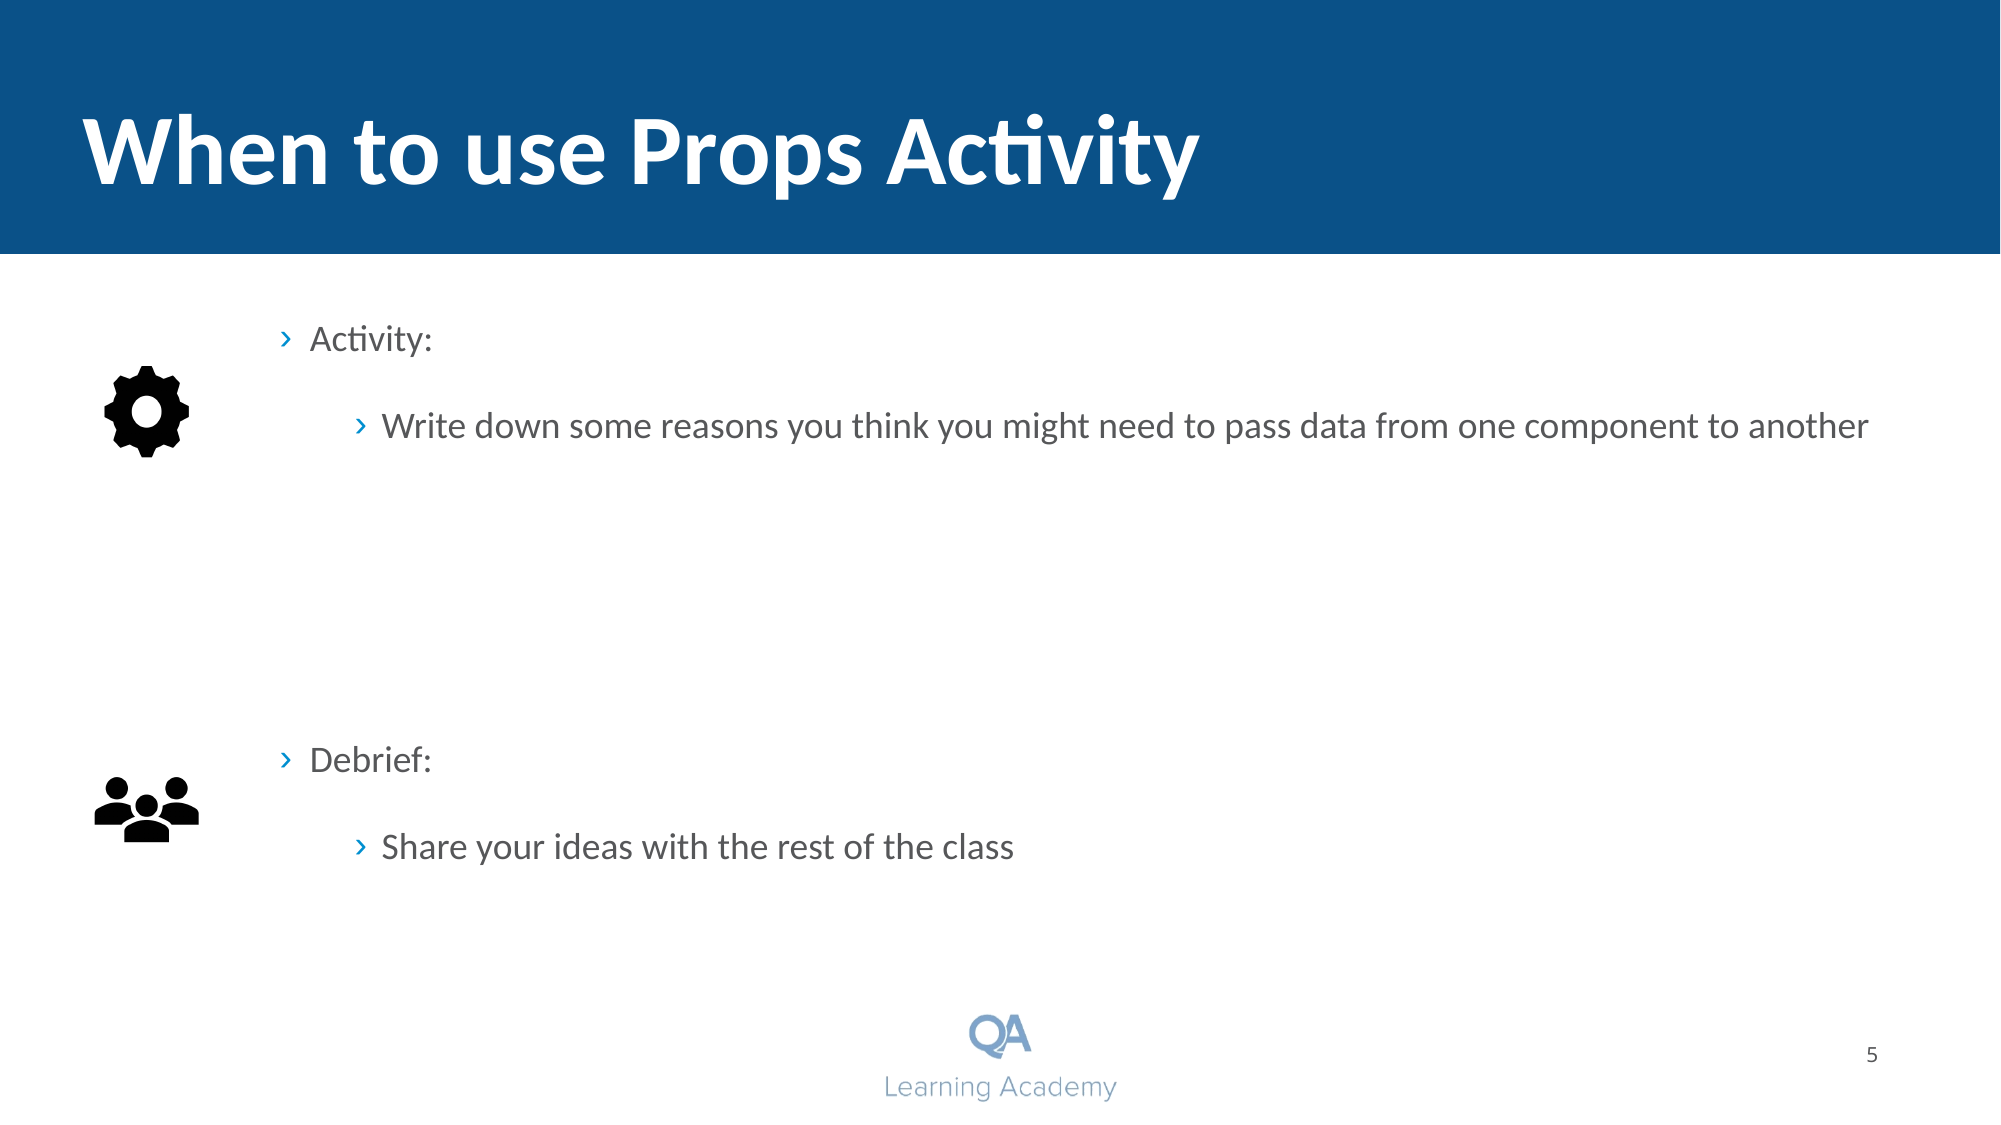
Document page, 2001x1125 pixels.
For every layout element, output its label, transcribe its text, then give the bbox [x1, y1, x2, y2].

list Activity: Write down some reasons you think you might need to pass data from one component to another Debrief: Share your ideas with the rest of the class [264, 306, 1939, 1004]
slide_number 5 [1851, 1034, 1958, 1080]
picture [87, 750, 206, 869]
title When to use Props Activity [67, 0, 1565, 212]
picture [87, 347, 206, 476]
